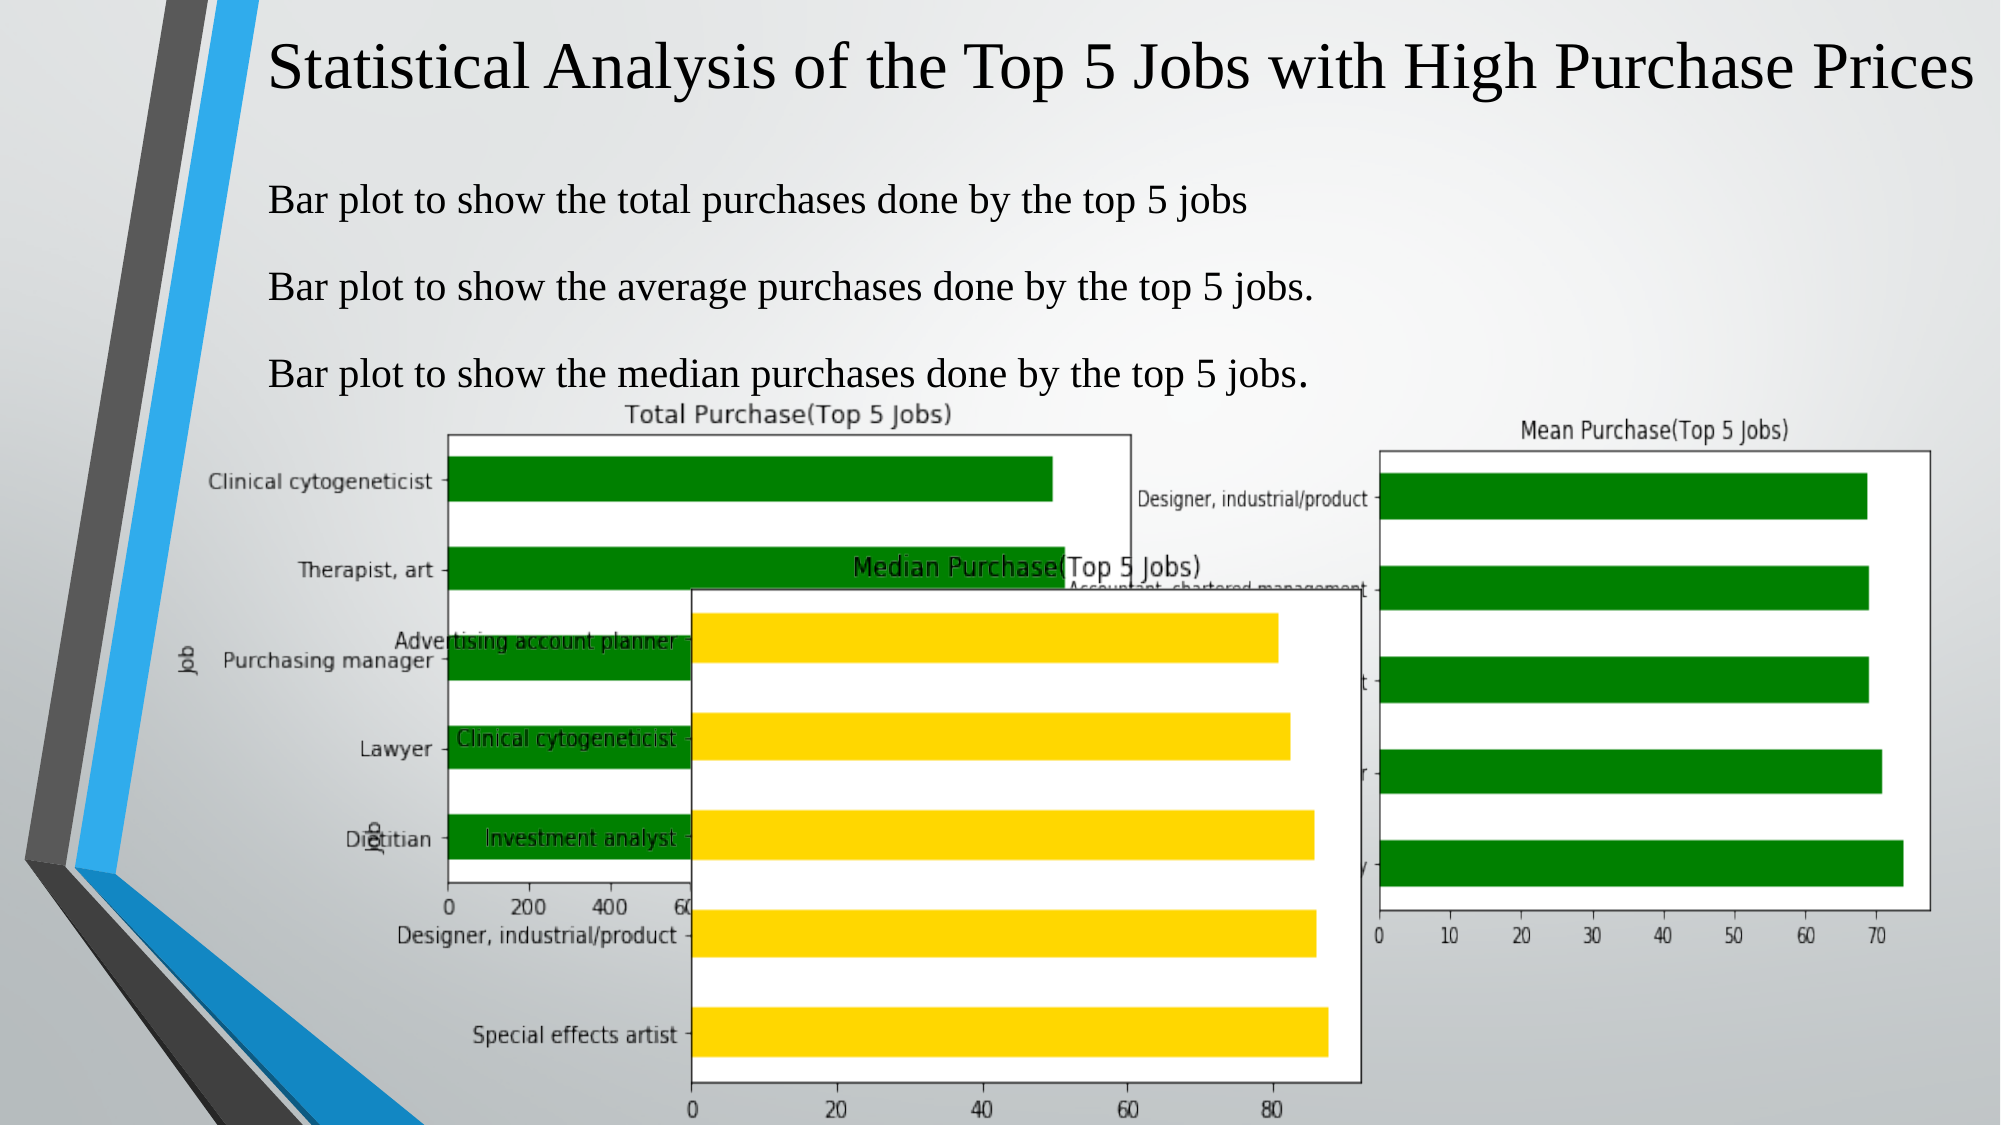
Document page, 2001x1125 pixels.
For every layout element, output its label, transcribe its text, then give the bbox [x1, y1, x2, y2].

text_box Bar plot to show the total purchases done by the top 5 jobs [253, 164, 1485, 230]
text_box Bar plot to show the median purchases done by the top 5 jobs. [253, 338, 1361, 404]
text_box Bar plot to show the average purchases done by the top 5 jobs. [253, 251, 1425, 317]
text_box Statistical Analysis of the Top 5 Jobs with High Purchase Prices [253, 14, 2000, 109]
picture [166, 389, 1940, 1125]
